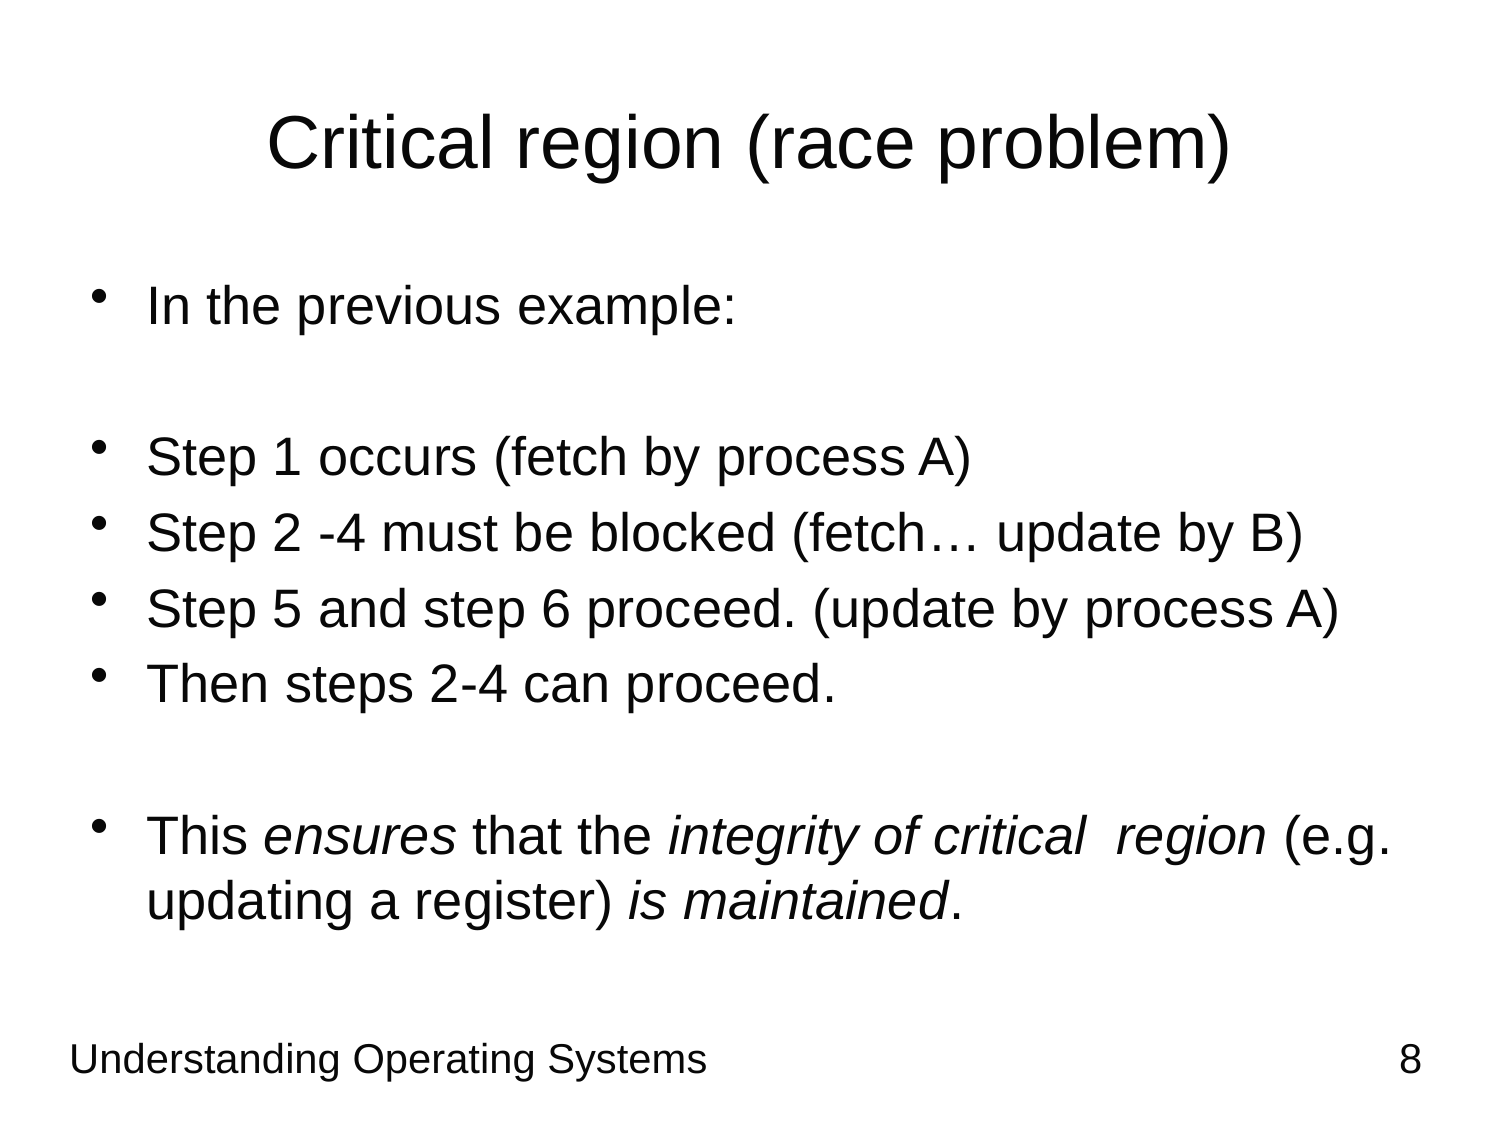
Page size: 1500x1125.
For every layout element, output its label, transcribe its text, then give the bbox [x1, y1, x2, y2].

slide_number 8 [1087, 1024, 1438, 1103]
footer Understanding Operating Systems [53, 1024, 1005, 1103]
title Critical region (race problem) [75, 45, 1425, 233]
list In the previous example: Step 1 occurs (fetch by process A) Step 2 -4 must be blocked (fetch… update by B) Step 5 and step 6 proceed. (update by process A) Then steps 2-4 can proceed. This ensures that the integrity of critical region (e.g. updating a register) is maintained. [75, 262, 1425, 1005]
